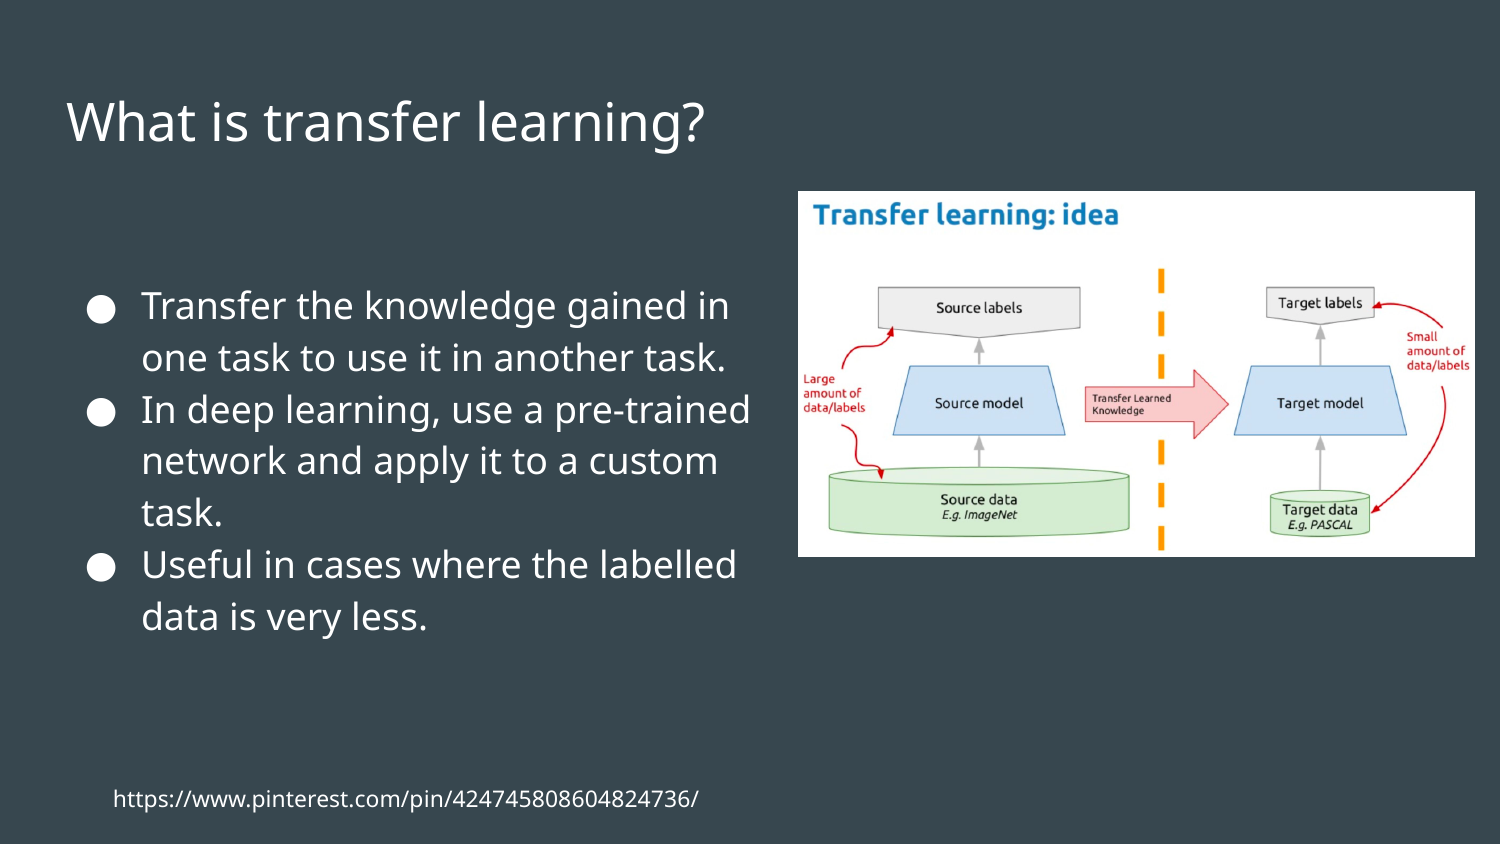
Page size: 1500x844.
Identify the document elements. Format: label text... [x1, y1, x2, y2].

text_box https://www.pinterest.com/pin/424745808604824736/ [97, 770, 1439, 826]
title What is transfer learning? [51, 72, 1449, 167]
picture [798, 191, 1476, 557]
list Transfer the knowledge gained in one task to use it in another task. In deep learning, use a pre-trained network and apply it to a custom task. Useful in cases where the labelled data is very less. [51, 260, 774, 666]
